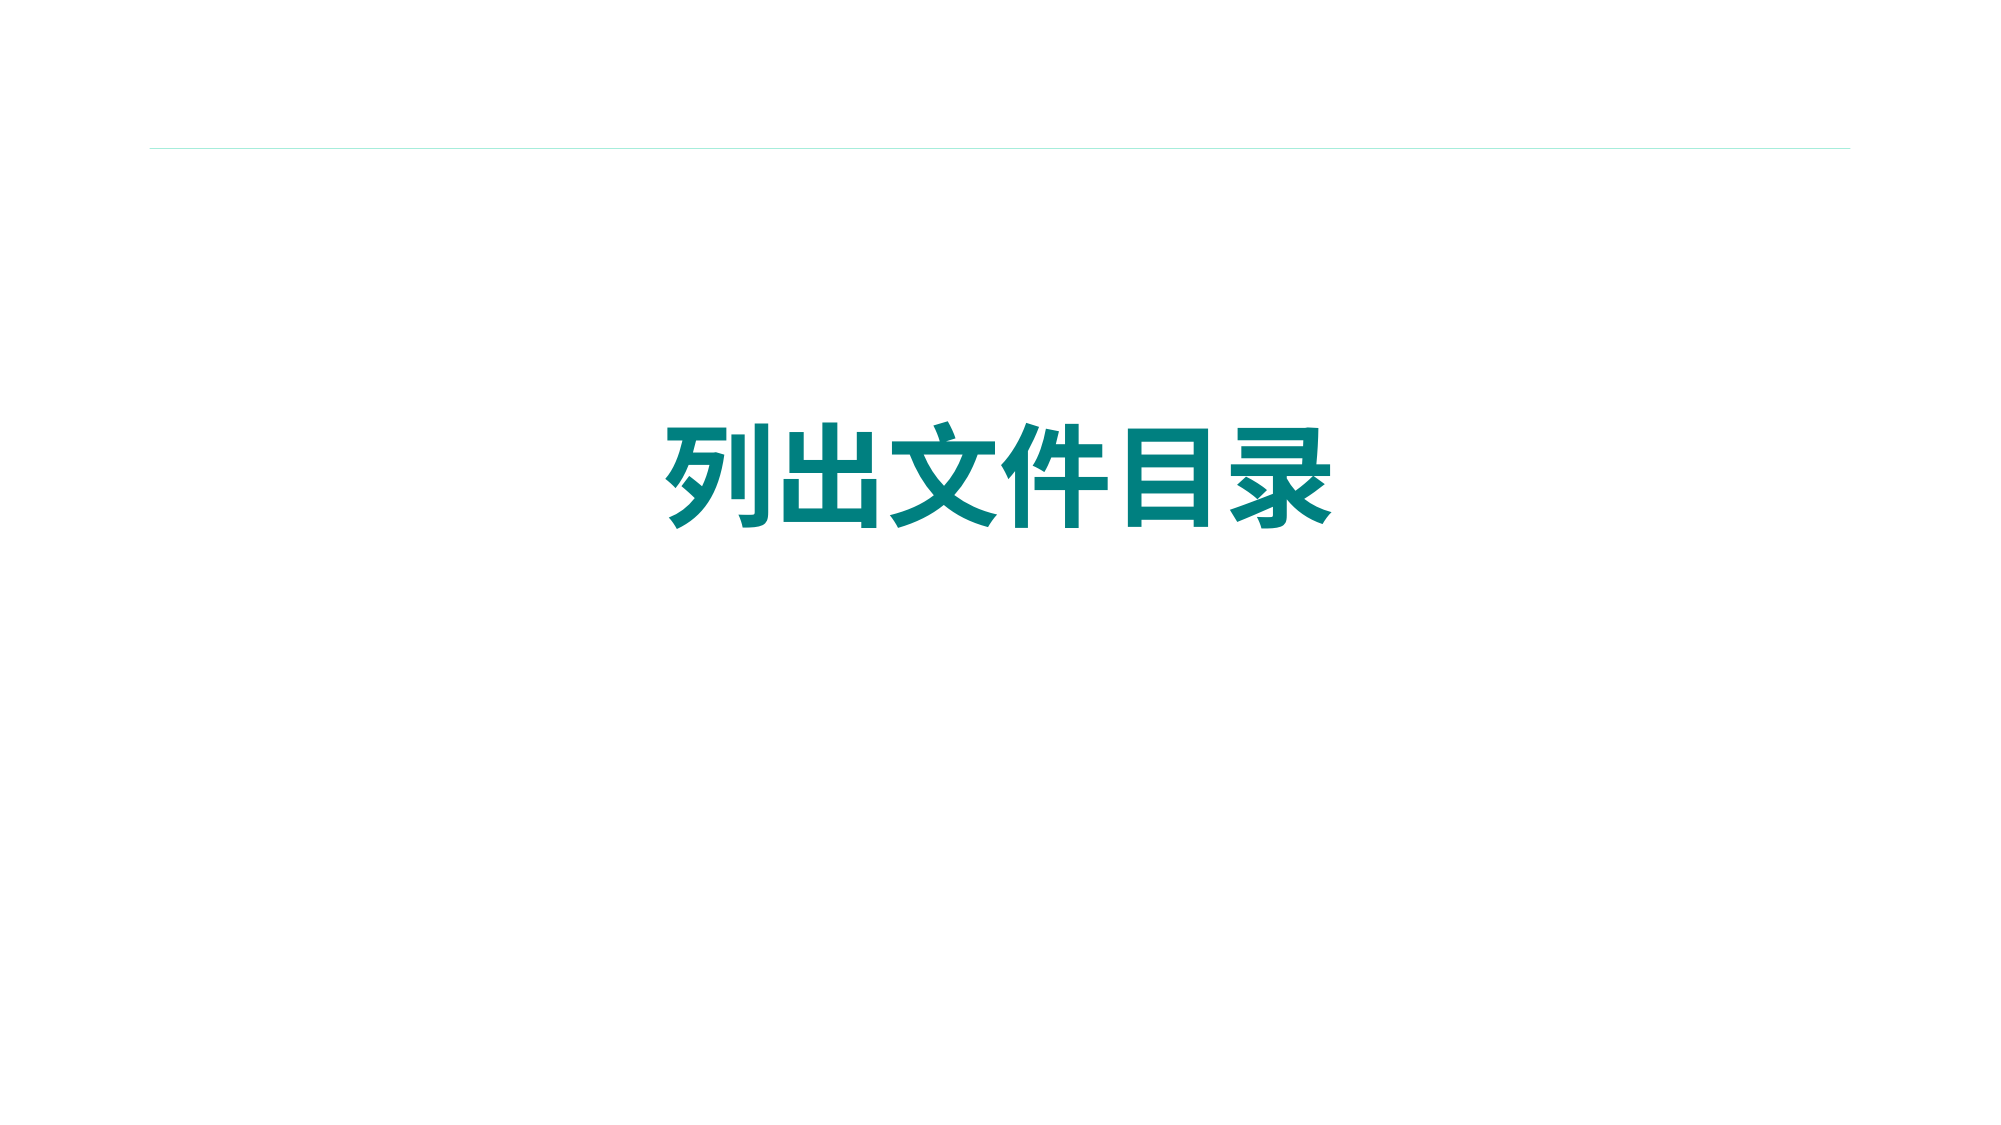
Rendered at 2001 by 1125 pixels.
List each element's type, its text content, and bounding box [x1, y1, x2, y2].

title 列出文件目录 [326, 302, 1674, 646]
